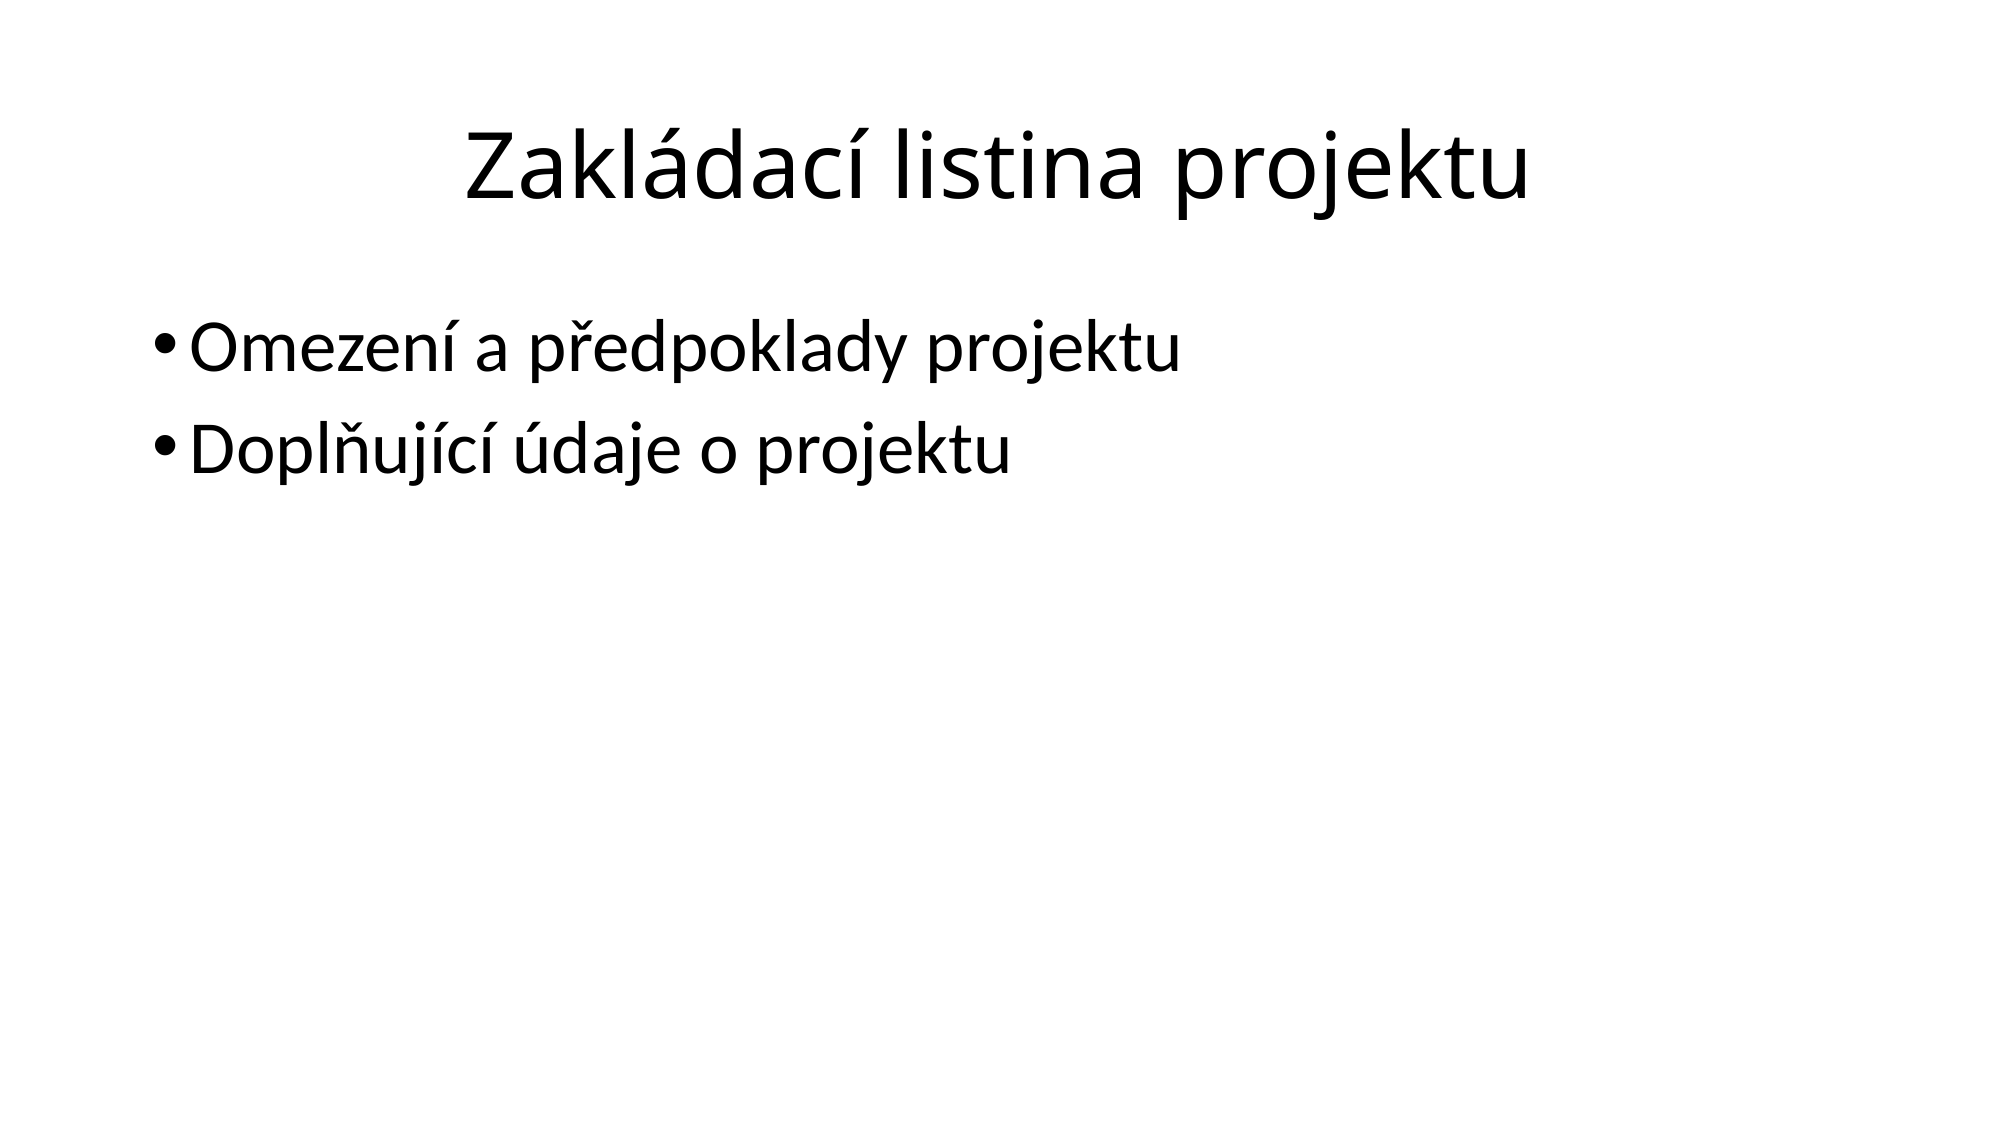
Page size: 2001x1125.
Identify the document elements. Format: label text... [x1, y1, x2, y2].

list Omezení a předpoklady projektu Doplňující údaje o projektu [137, 299, 1863, 1014]
title Zakládací listina projektu [137, 59, 1863, 278]
